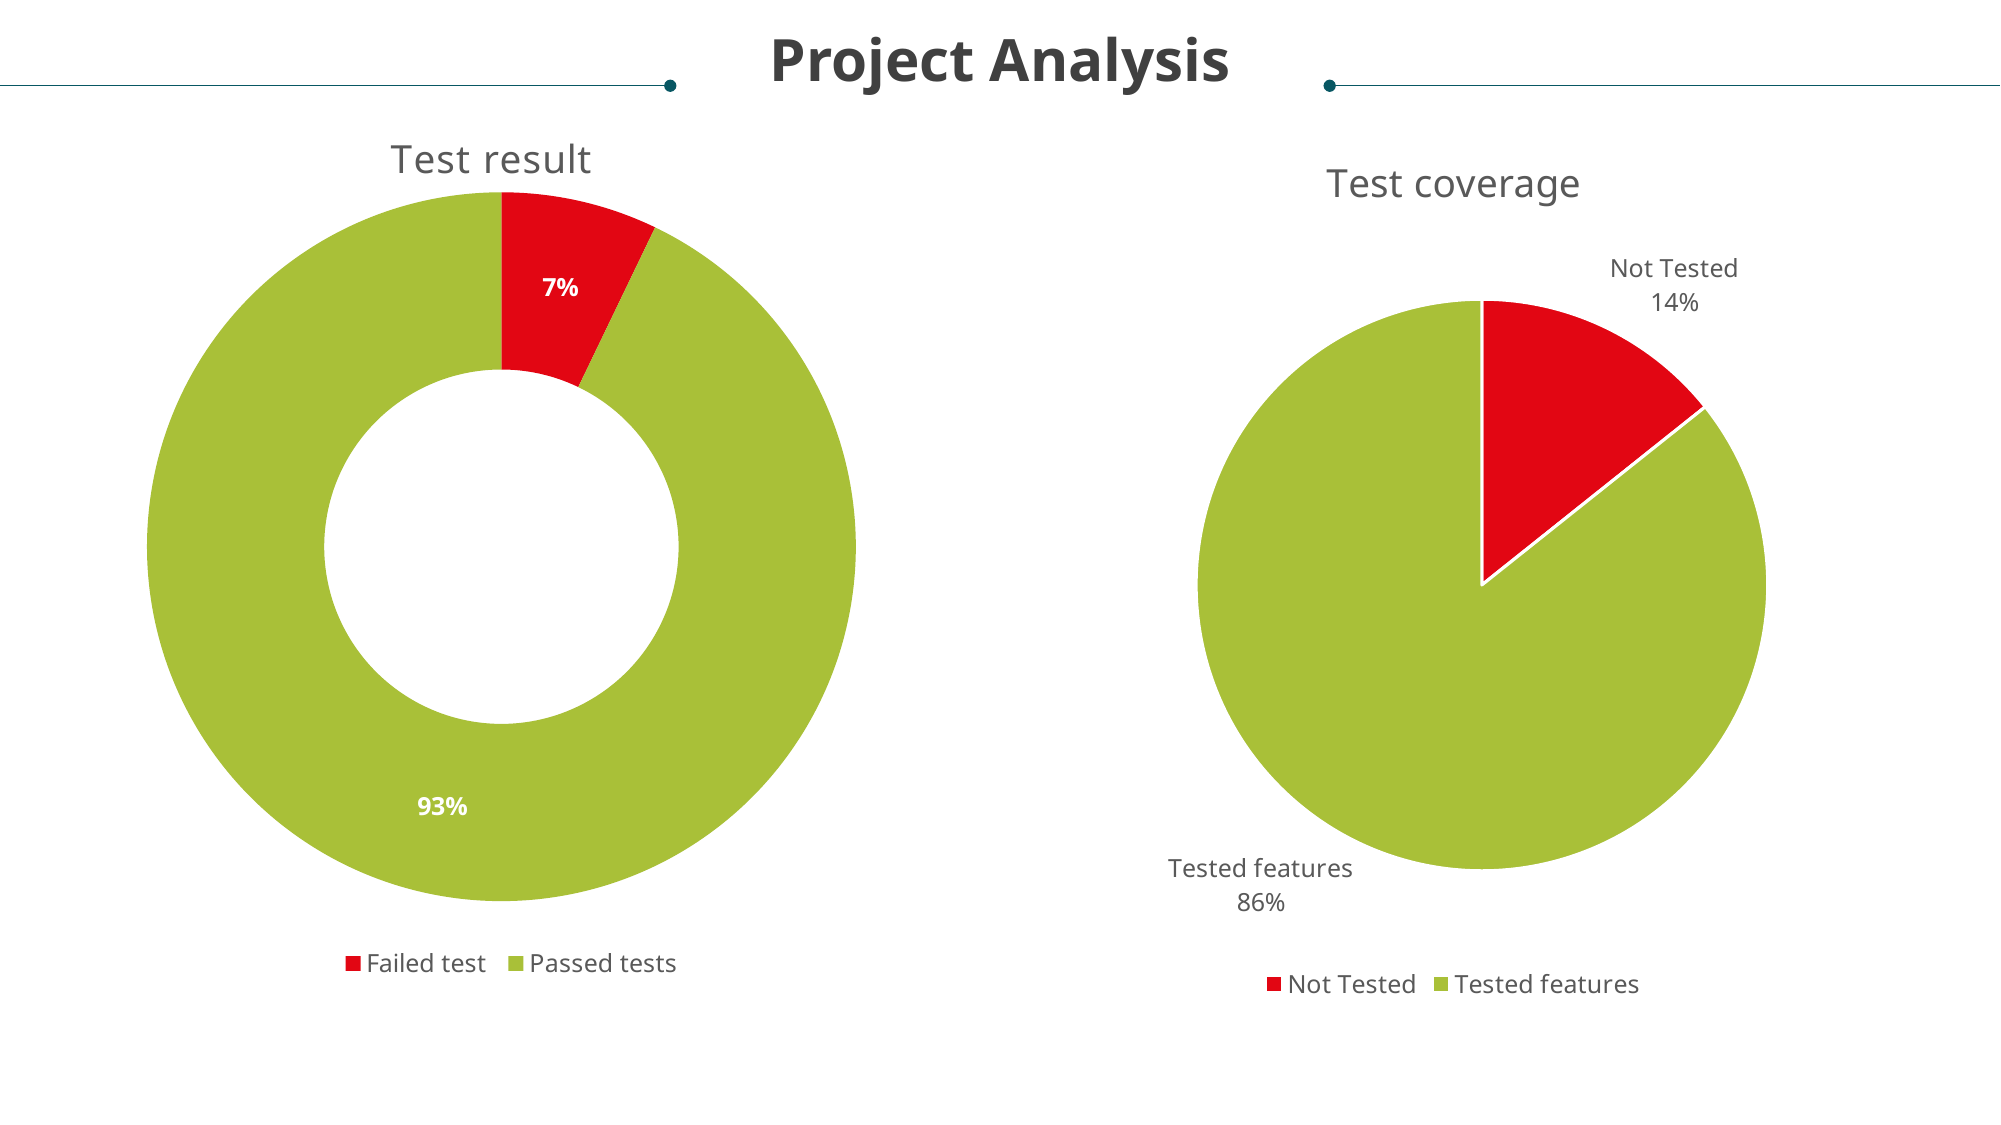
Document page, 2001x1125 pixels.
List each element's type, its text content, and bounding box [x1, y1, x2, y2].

chart [0, 117, 2000, 1007]
text_box Project Analysis [37, 31, 1963, 117]
